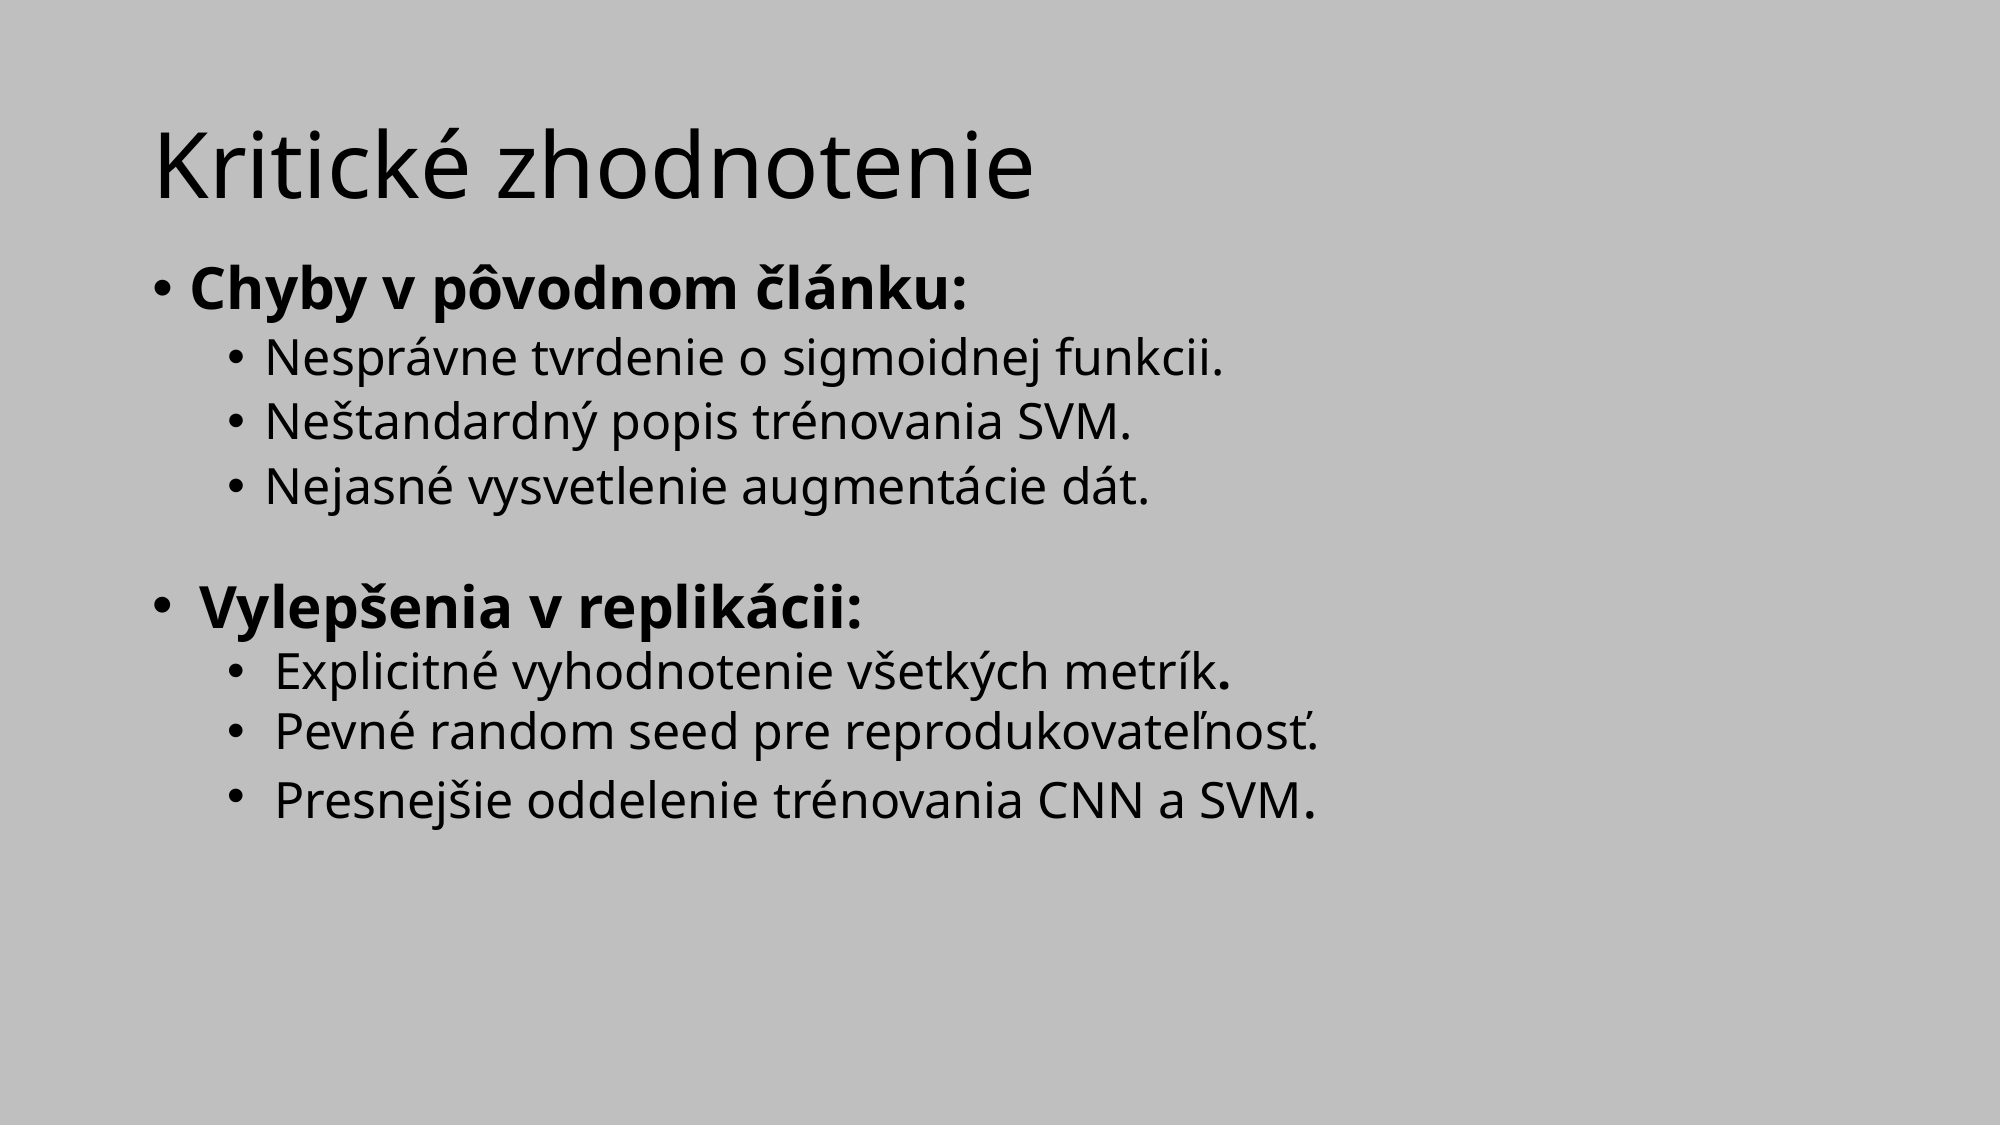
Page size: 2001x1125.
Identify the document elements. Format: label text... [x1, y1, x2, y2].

list Chyby v pôvodnom článku: Nesprávne tvrdenie o sigmoidnej funkcii. Neštandardný popis trénovania SVM. Nejasné vysvetlenie augmentácie dát. [137, 251, 1863, 528]
title Kritické zhodnotenie [137, 59, 1863, 251]
text_box Vylepšenia v replikácii: Explicitné vyhodnotenie všetkých metrík. Pevné random seed pre reprodukovateľnosť. Presnejšie oddelenie trénovania CNN a SVM. [137, 562, 1410, 838]
